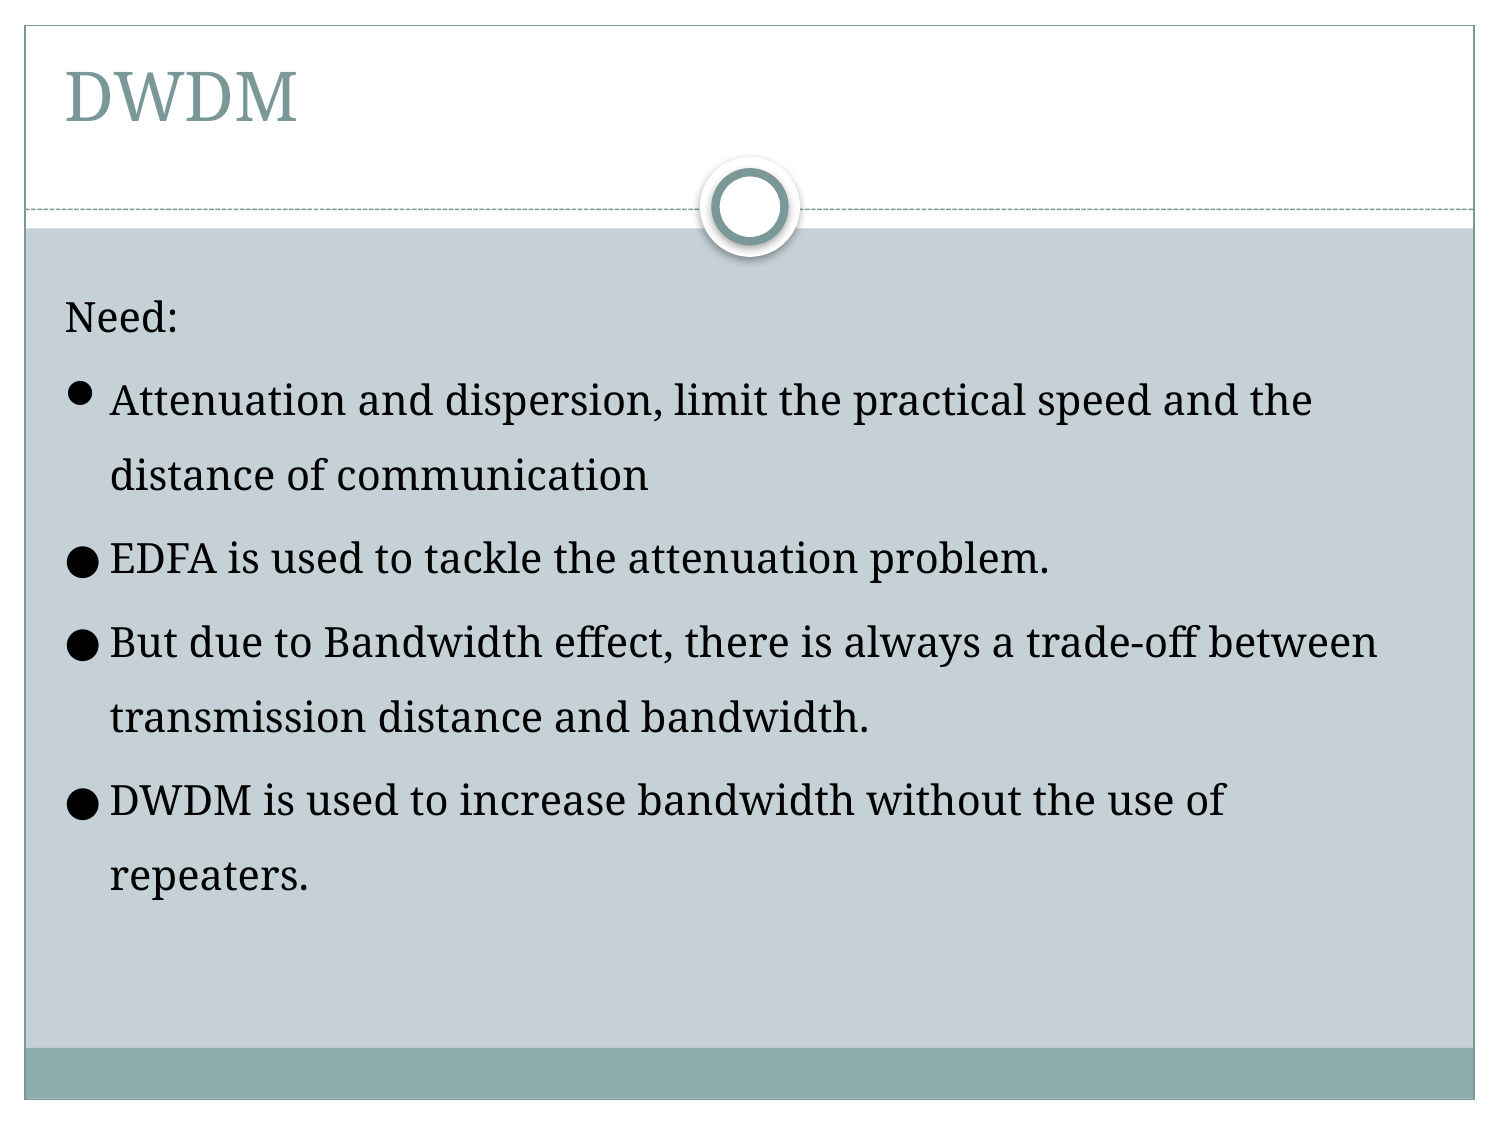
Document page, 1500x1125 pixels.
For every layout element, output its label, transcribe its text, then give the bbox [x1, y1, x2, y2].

list Need: Attenuation and dispersion, limit the practical speed and the distance of communication EDFA is used to tackle the attenuation problem. But due to Bandwidth effect, there is always a trade-off between transmission distance and bandwidth. DWDM is used to increase bandwidth without the use of repeaters. [49, 250, 1445, 1001]
title DWDM [49, 37, 1450, 162]
